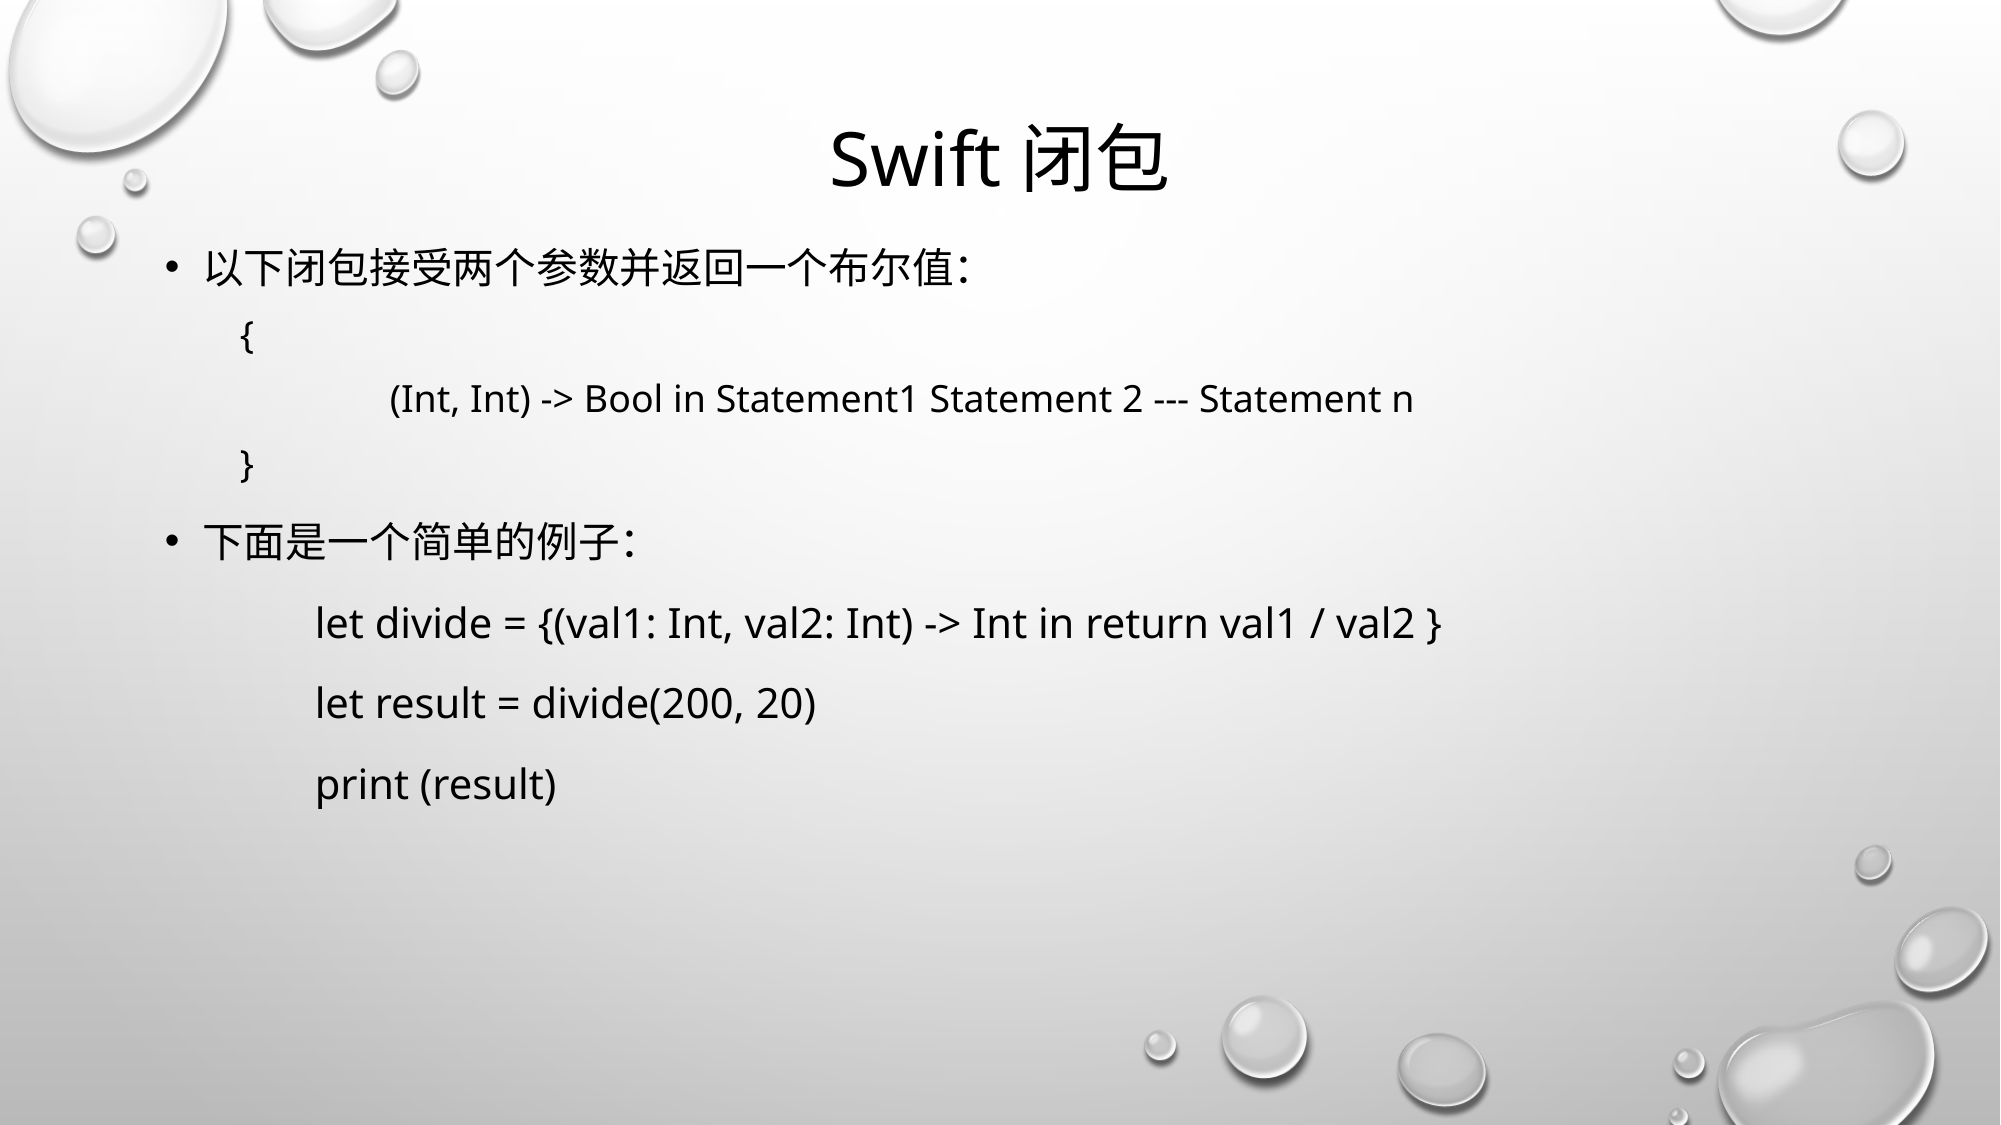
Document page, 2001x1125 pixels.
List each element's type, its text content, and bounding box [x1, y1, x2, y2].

list 以下闭包接受两个参数并返回一个布尔值： { (Int, Int) -> Bool in Statement1 Statement 2 --- Statement n } 下面是一个简单的例子： let divide = {(val1: Int, val2: Int) -> Int in return val1 / val2 } let result = divide(200, 20) print (result) [149, 224, 1850, 950]
picture [0, 0, 2000, 1125]
title Swift闭包 [149, 101, 1851, 224]
